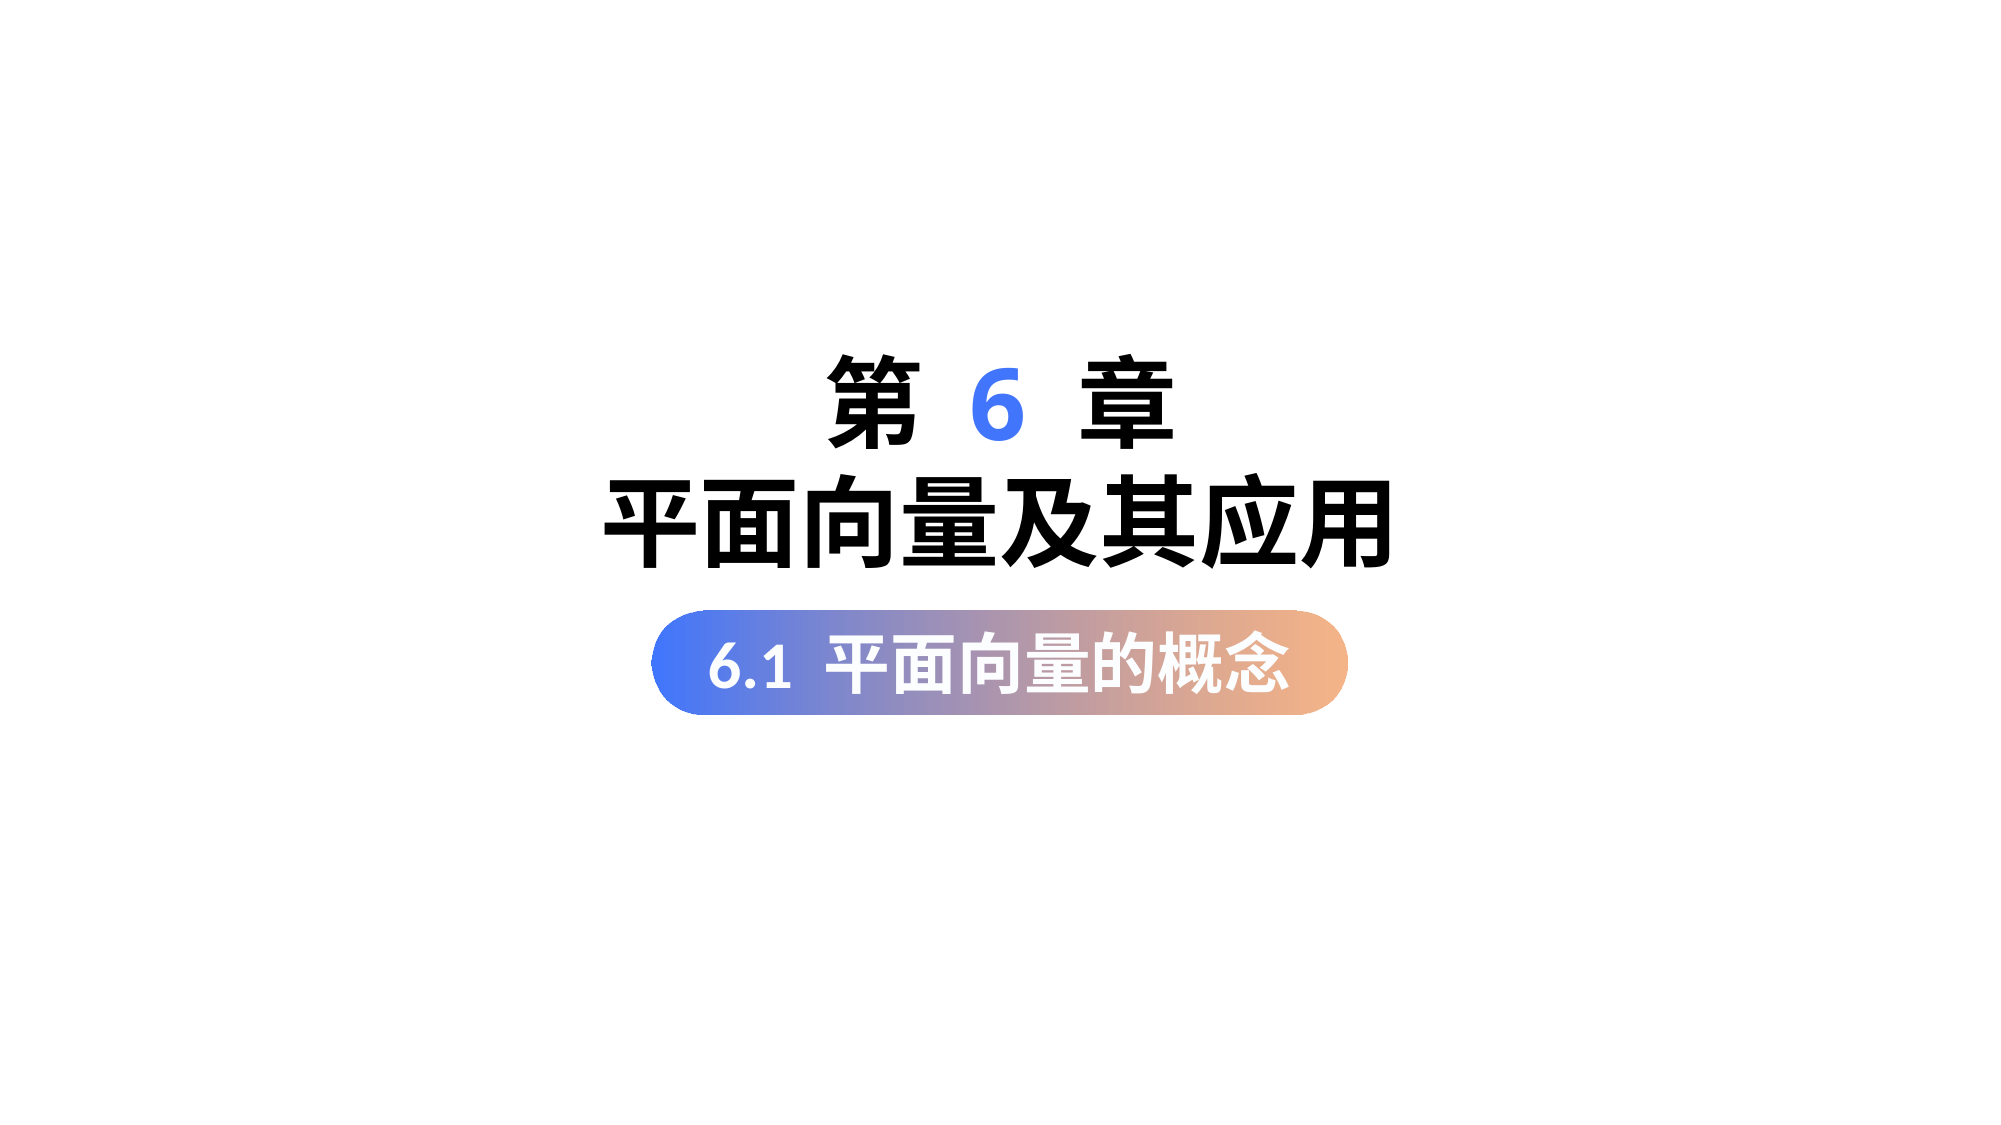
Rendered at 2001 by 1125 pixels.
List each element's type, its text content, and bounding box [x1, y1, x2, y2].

text_box 第 6 章 平面向量及其应用 [149, 332, 1850, 608]
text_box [651, 610, 1348, 715]
